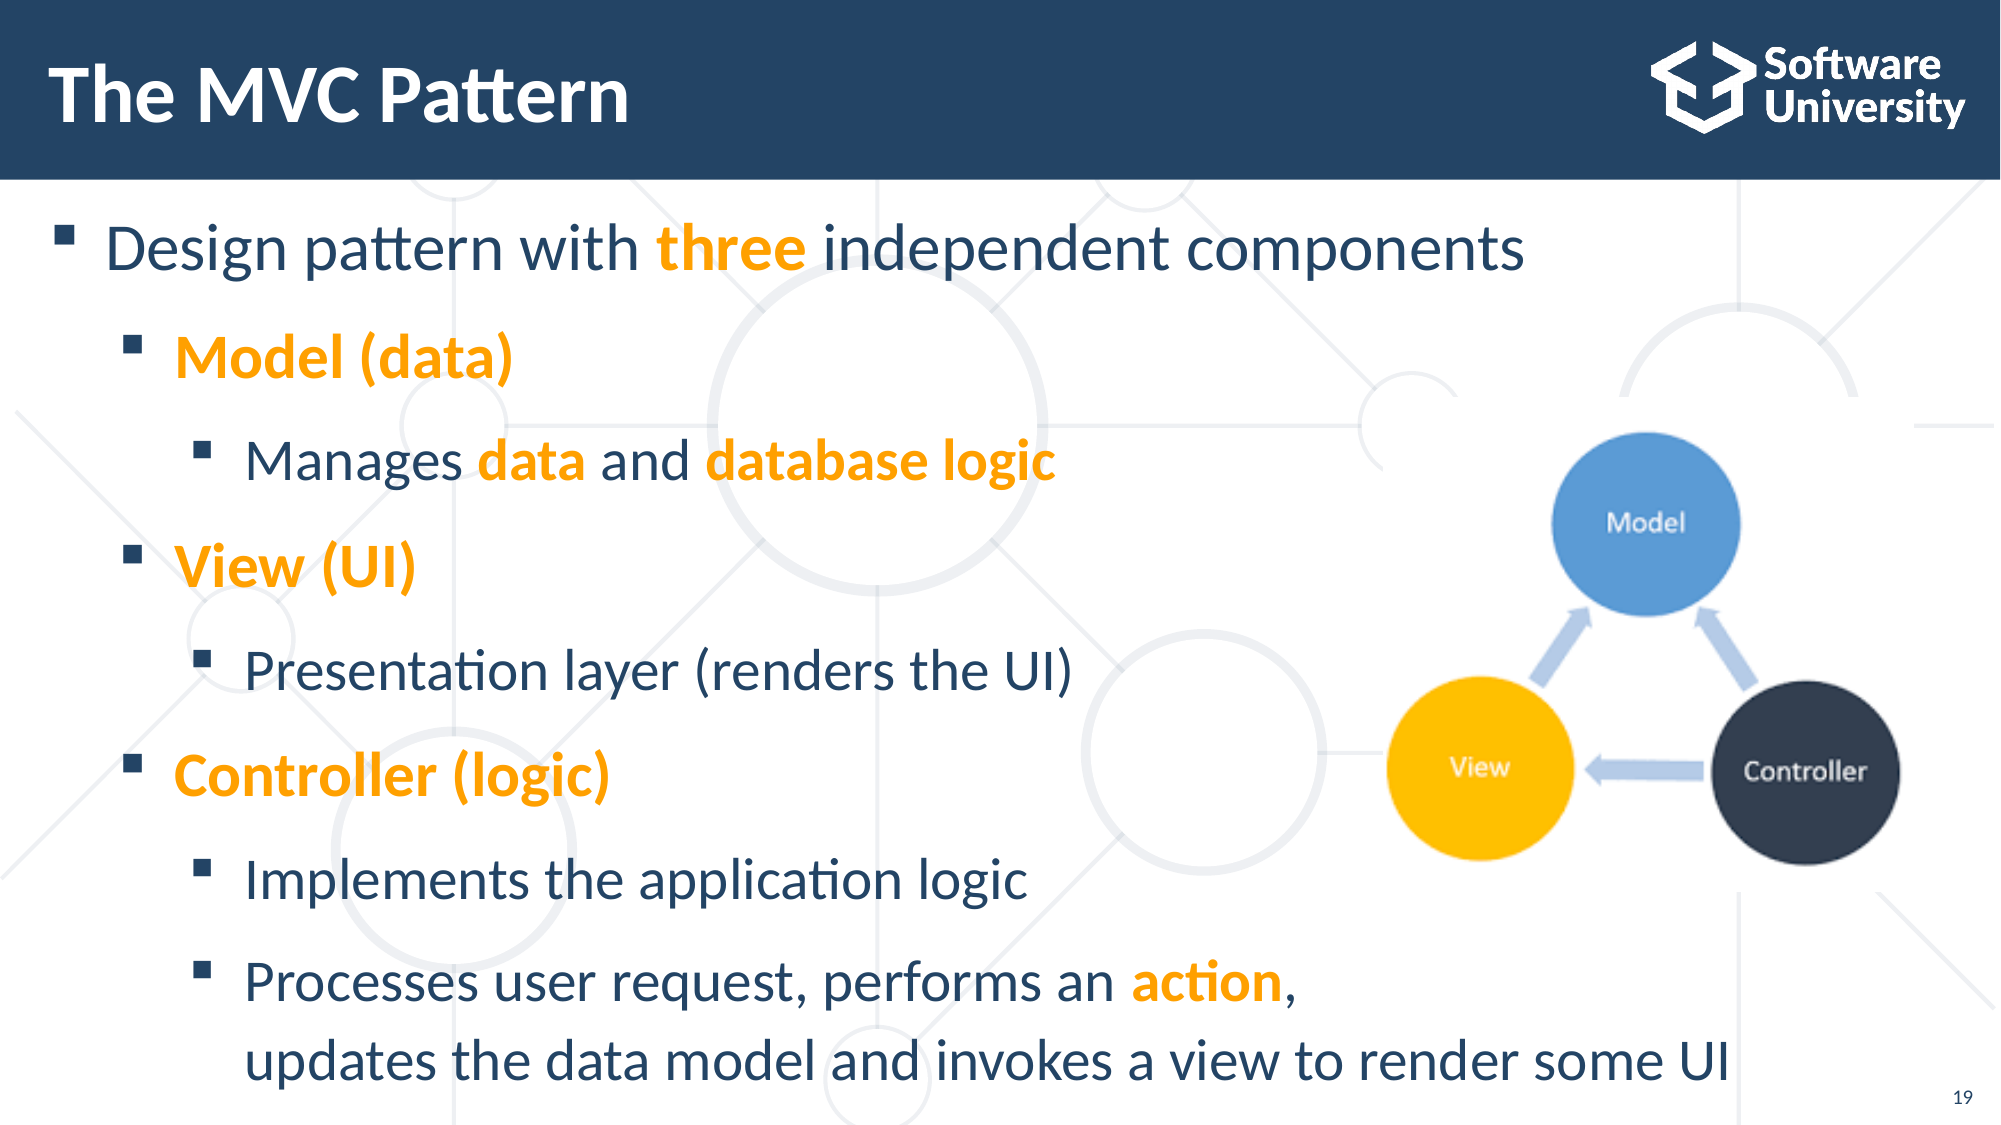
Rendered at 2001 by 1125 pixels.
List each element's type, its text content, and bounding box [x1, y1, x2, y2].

list Design pattern with three independent components Model (data) Manages data and database logic View (UI) Presentation layer (renders the UI) Controller (logic) Implements the application logic Processes user request, performs an action, updates the data model and invokes a view to render some UI [31, 188, 1968, 1103]
picture [1383, 397, 1915, 892]
slide_number 19 [1927, 1067, 1989, 1117]
picture [1651, 41, 1966, 134]
title The MVC Pattern [31, 16, 1625, 162]
